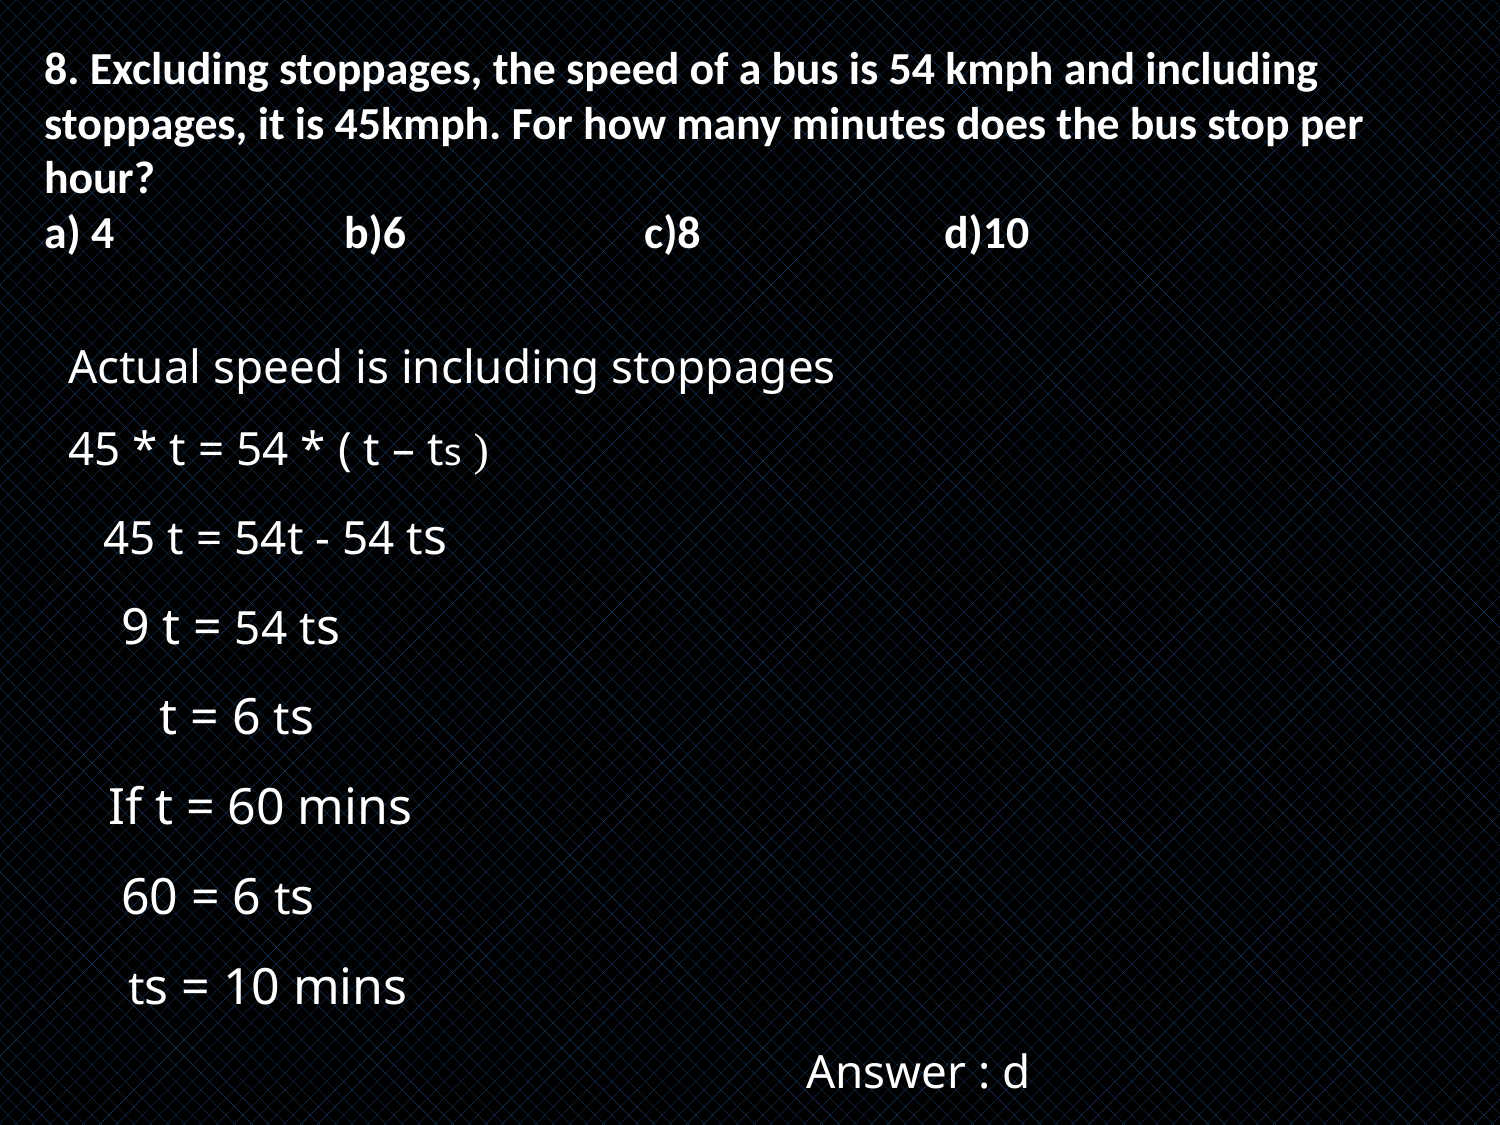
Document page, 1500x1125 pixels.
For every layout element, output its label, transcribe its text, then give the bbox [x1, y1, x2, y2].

text_box 8. Excluding stoppages, the speed of a bus is 54 kmph and including stoppages, it is 45kmph. For how many minutes does the bus stop per hour? a) 4 b)6 c)8 d)10 [29, 30, 1471, 266]
text_box Actual speed is including stoppages 45 * t = 54 * ( t – ts ) 45 t = 54t - 54 ts 9 t = 54 ts t = 6 ts If t = 60 mins 60 = 6 ts ts = 10 mins Answer : d [41, 302, 1459, 1105]
